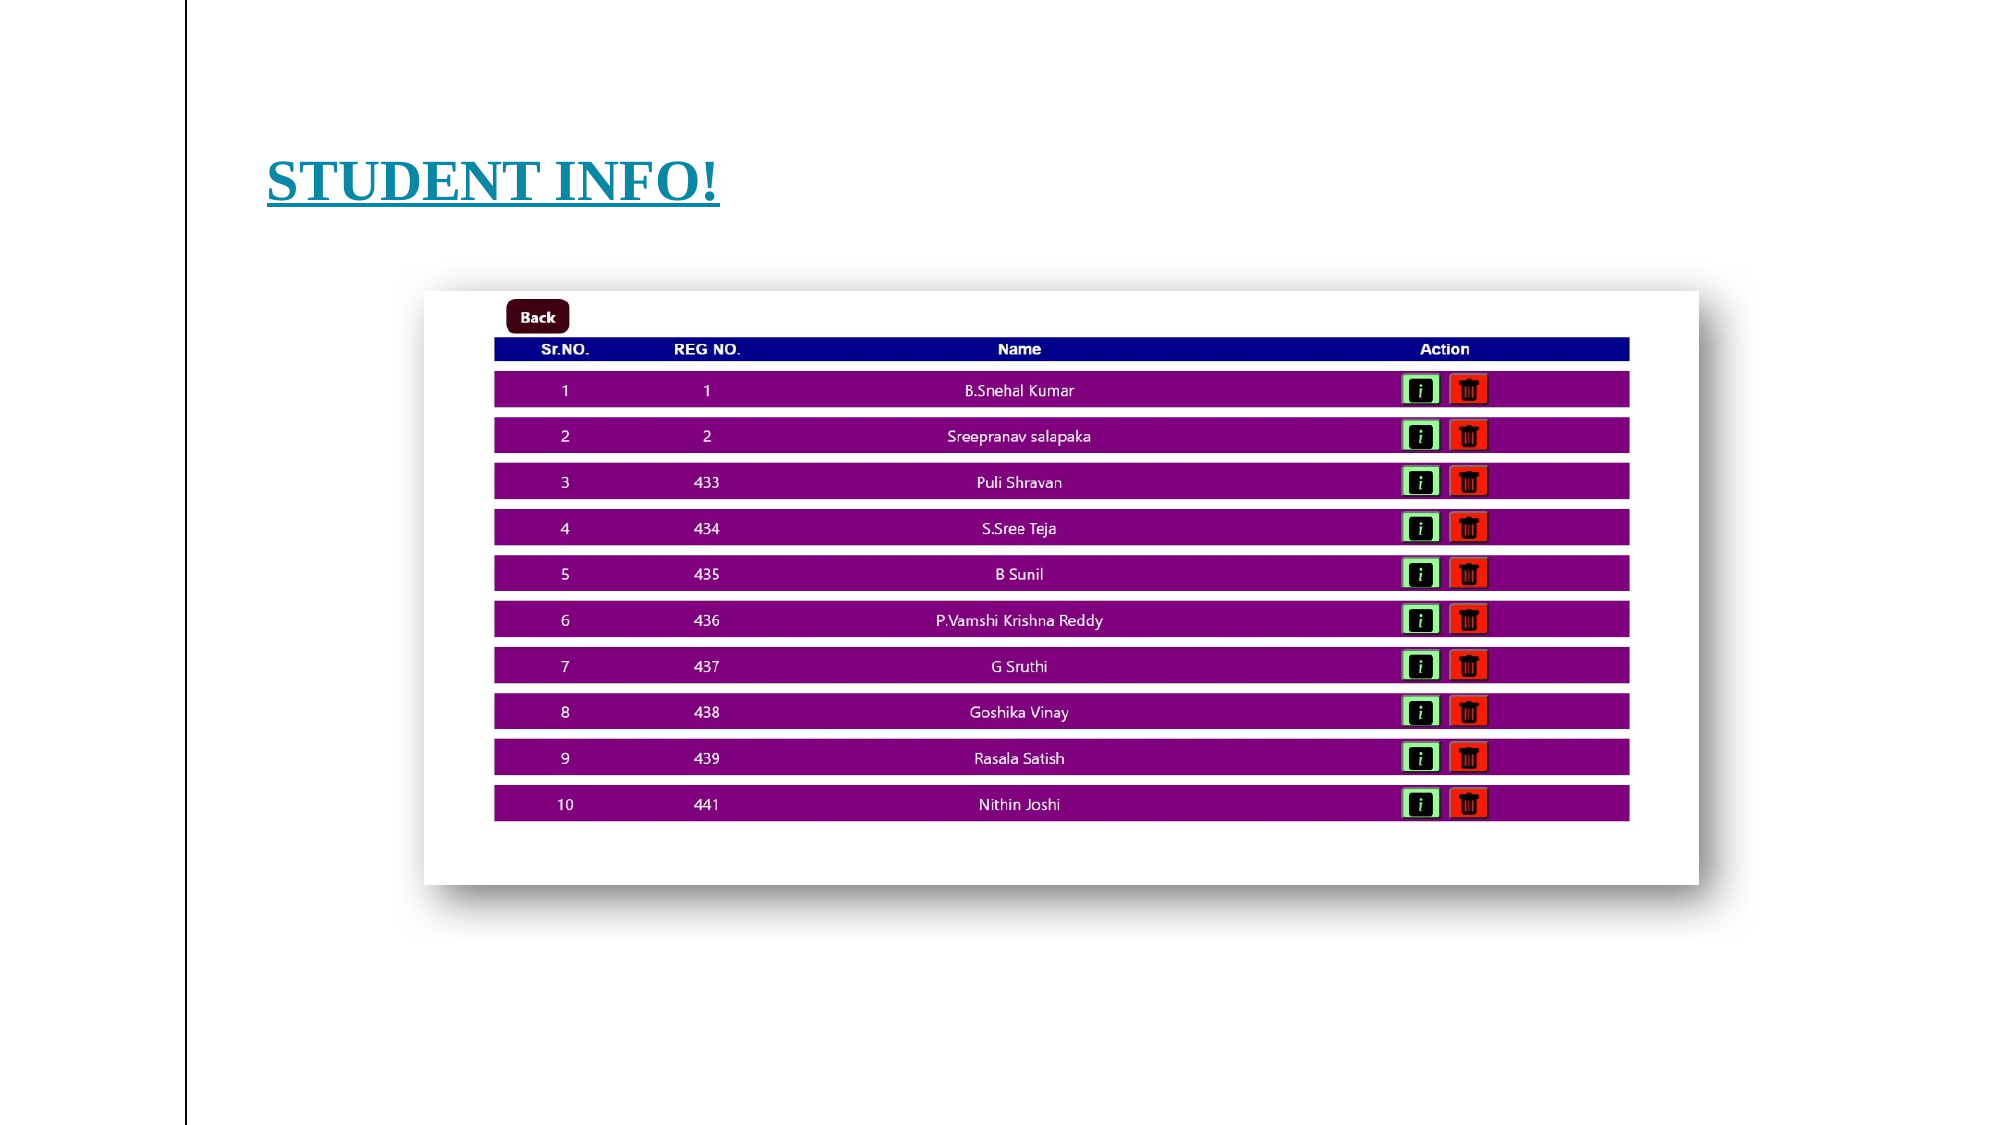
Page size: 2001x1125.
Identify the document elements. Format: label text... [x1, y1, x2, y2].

picture [424, 291, 1699, 885]
title Student info! [266, 55, 1930, 221]
